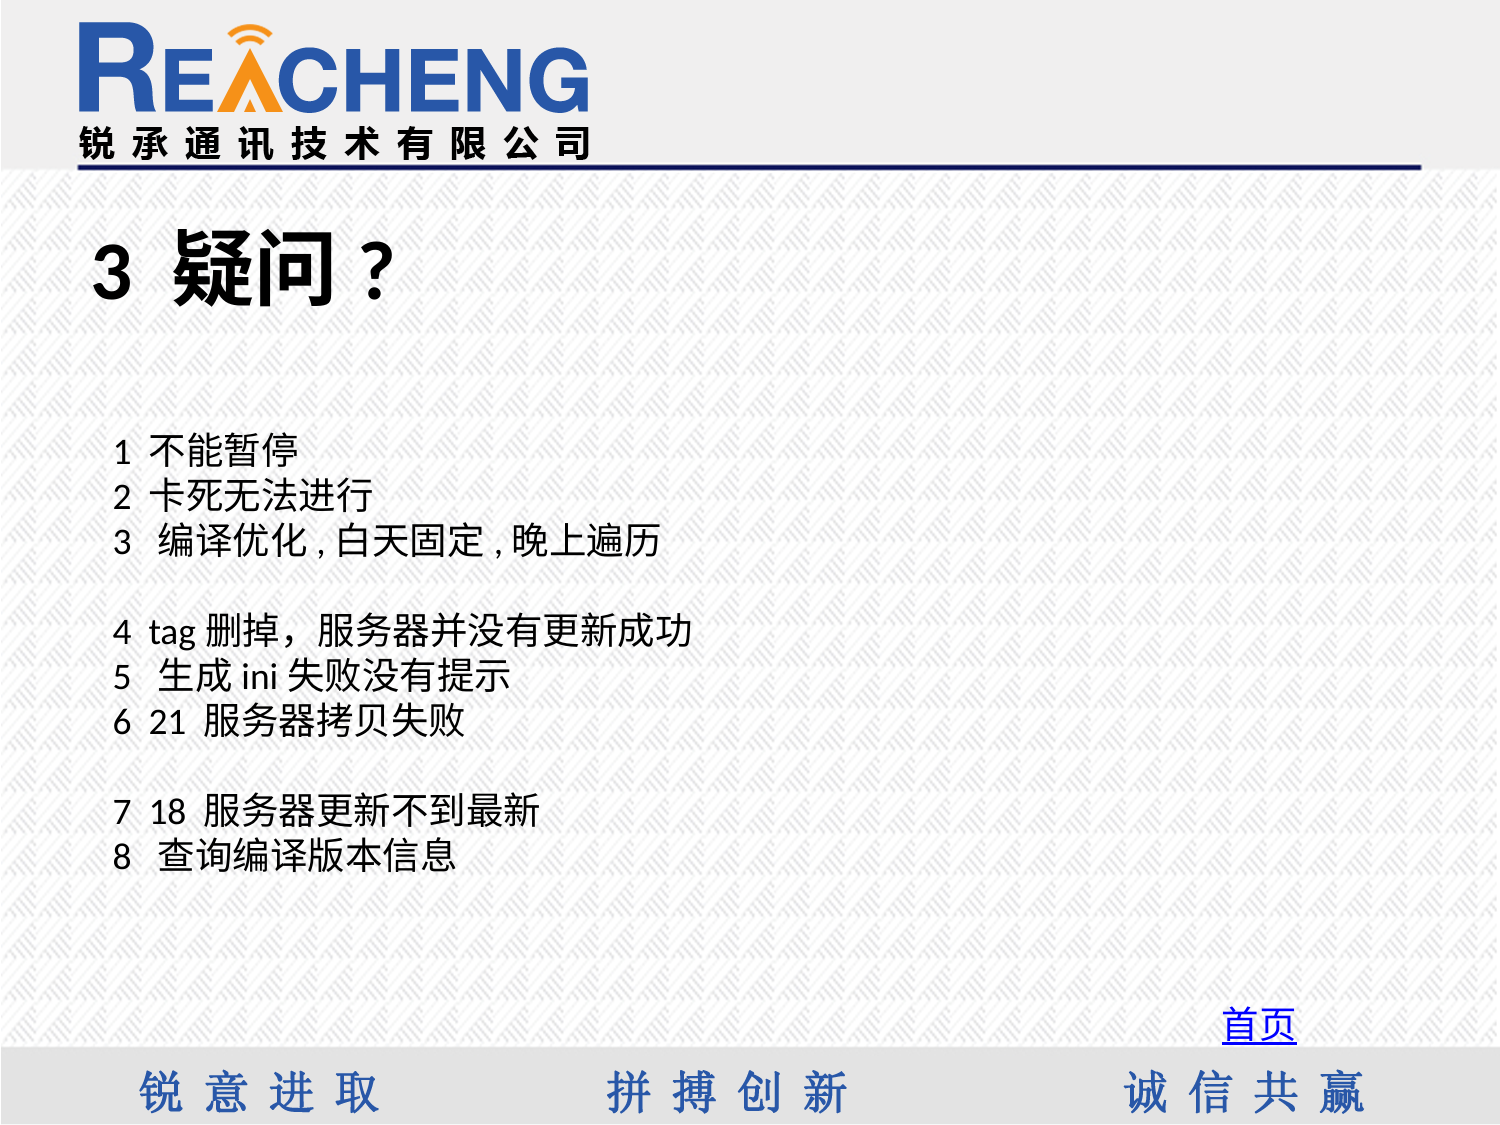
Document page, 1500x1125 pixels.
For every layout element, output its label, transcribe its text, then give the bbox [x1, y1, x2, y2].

text_box 首页 [1207, 994, 1395, 1064]
text_box 1 不能暂停 2 卡死无法进行 3 编译优化,白天固定,晚上遍历 4 tag删掉，服务器并没有更新成功 5 生成ini失败没有提示 6 21 服务器拷贝失败 7 18 服务器更新不到最新 8 查询编译版本信息 [97, 419, 708, 930]
picture [0, 0, 1500, 1125]
title 3 疑问? [75, 208, 1425, 397]
